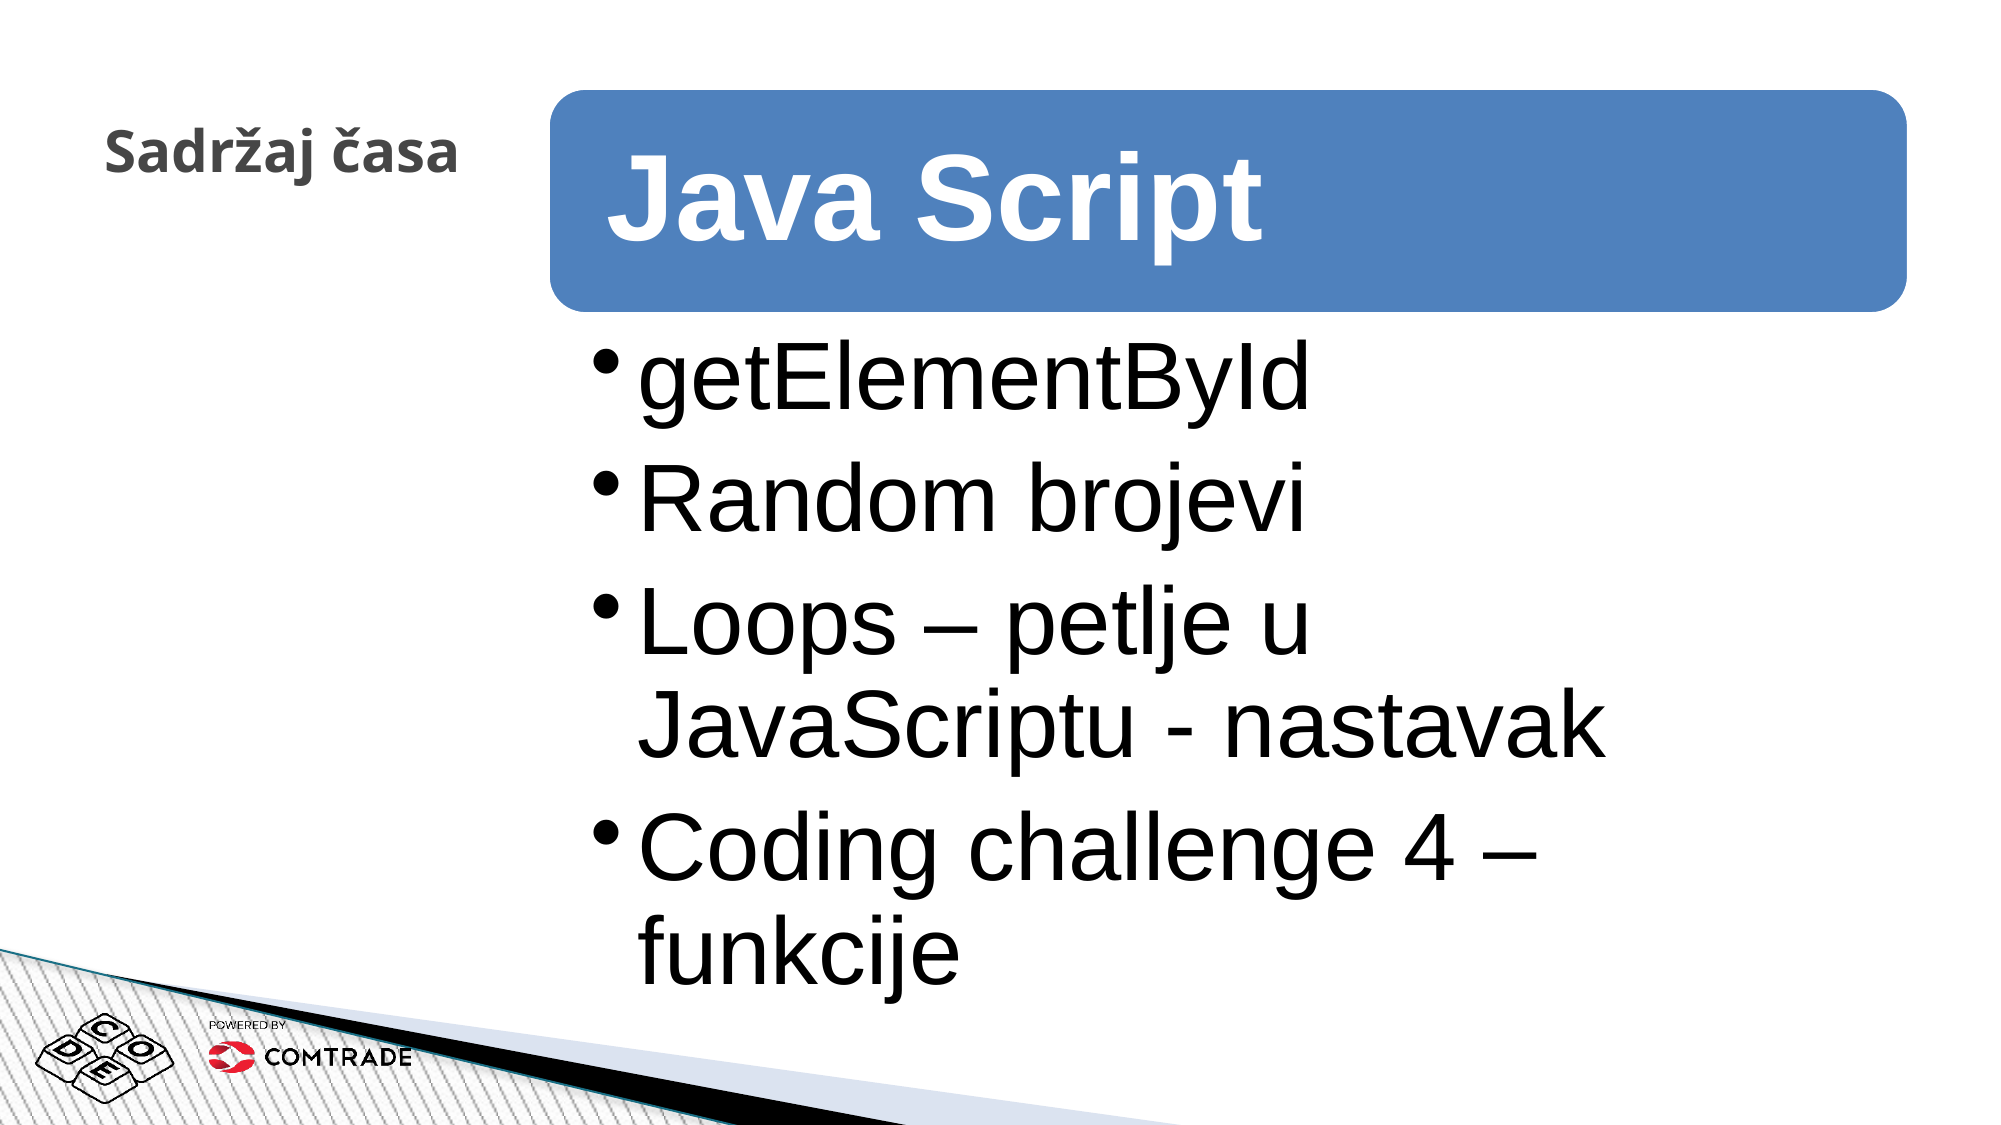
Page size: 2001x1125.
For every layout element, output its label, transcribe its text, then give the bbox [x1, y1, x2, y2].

text_box Sadržaj časa [89, 39, 1801, 258]
picture [0, 952, 724, 1125]
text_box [547, 84, 1910, 1019]
